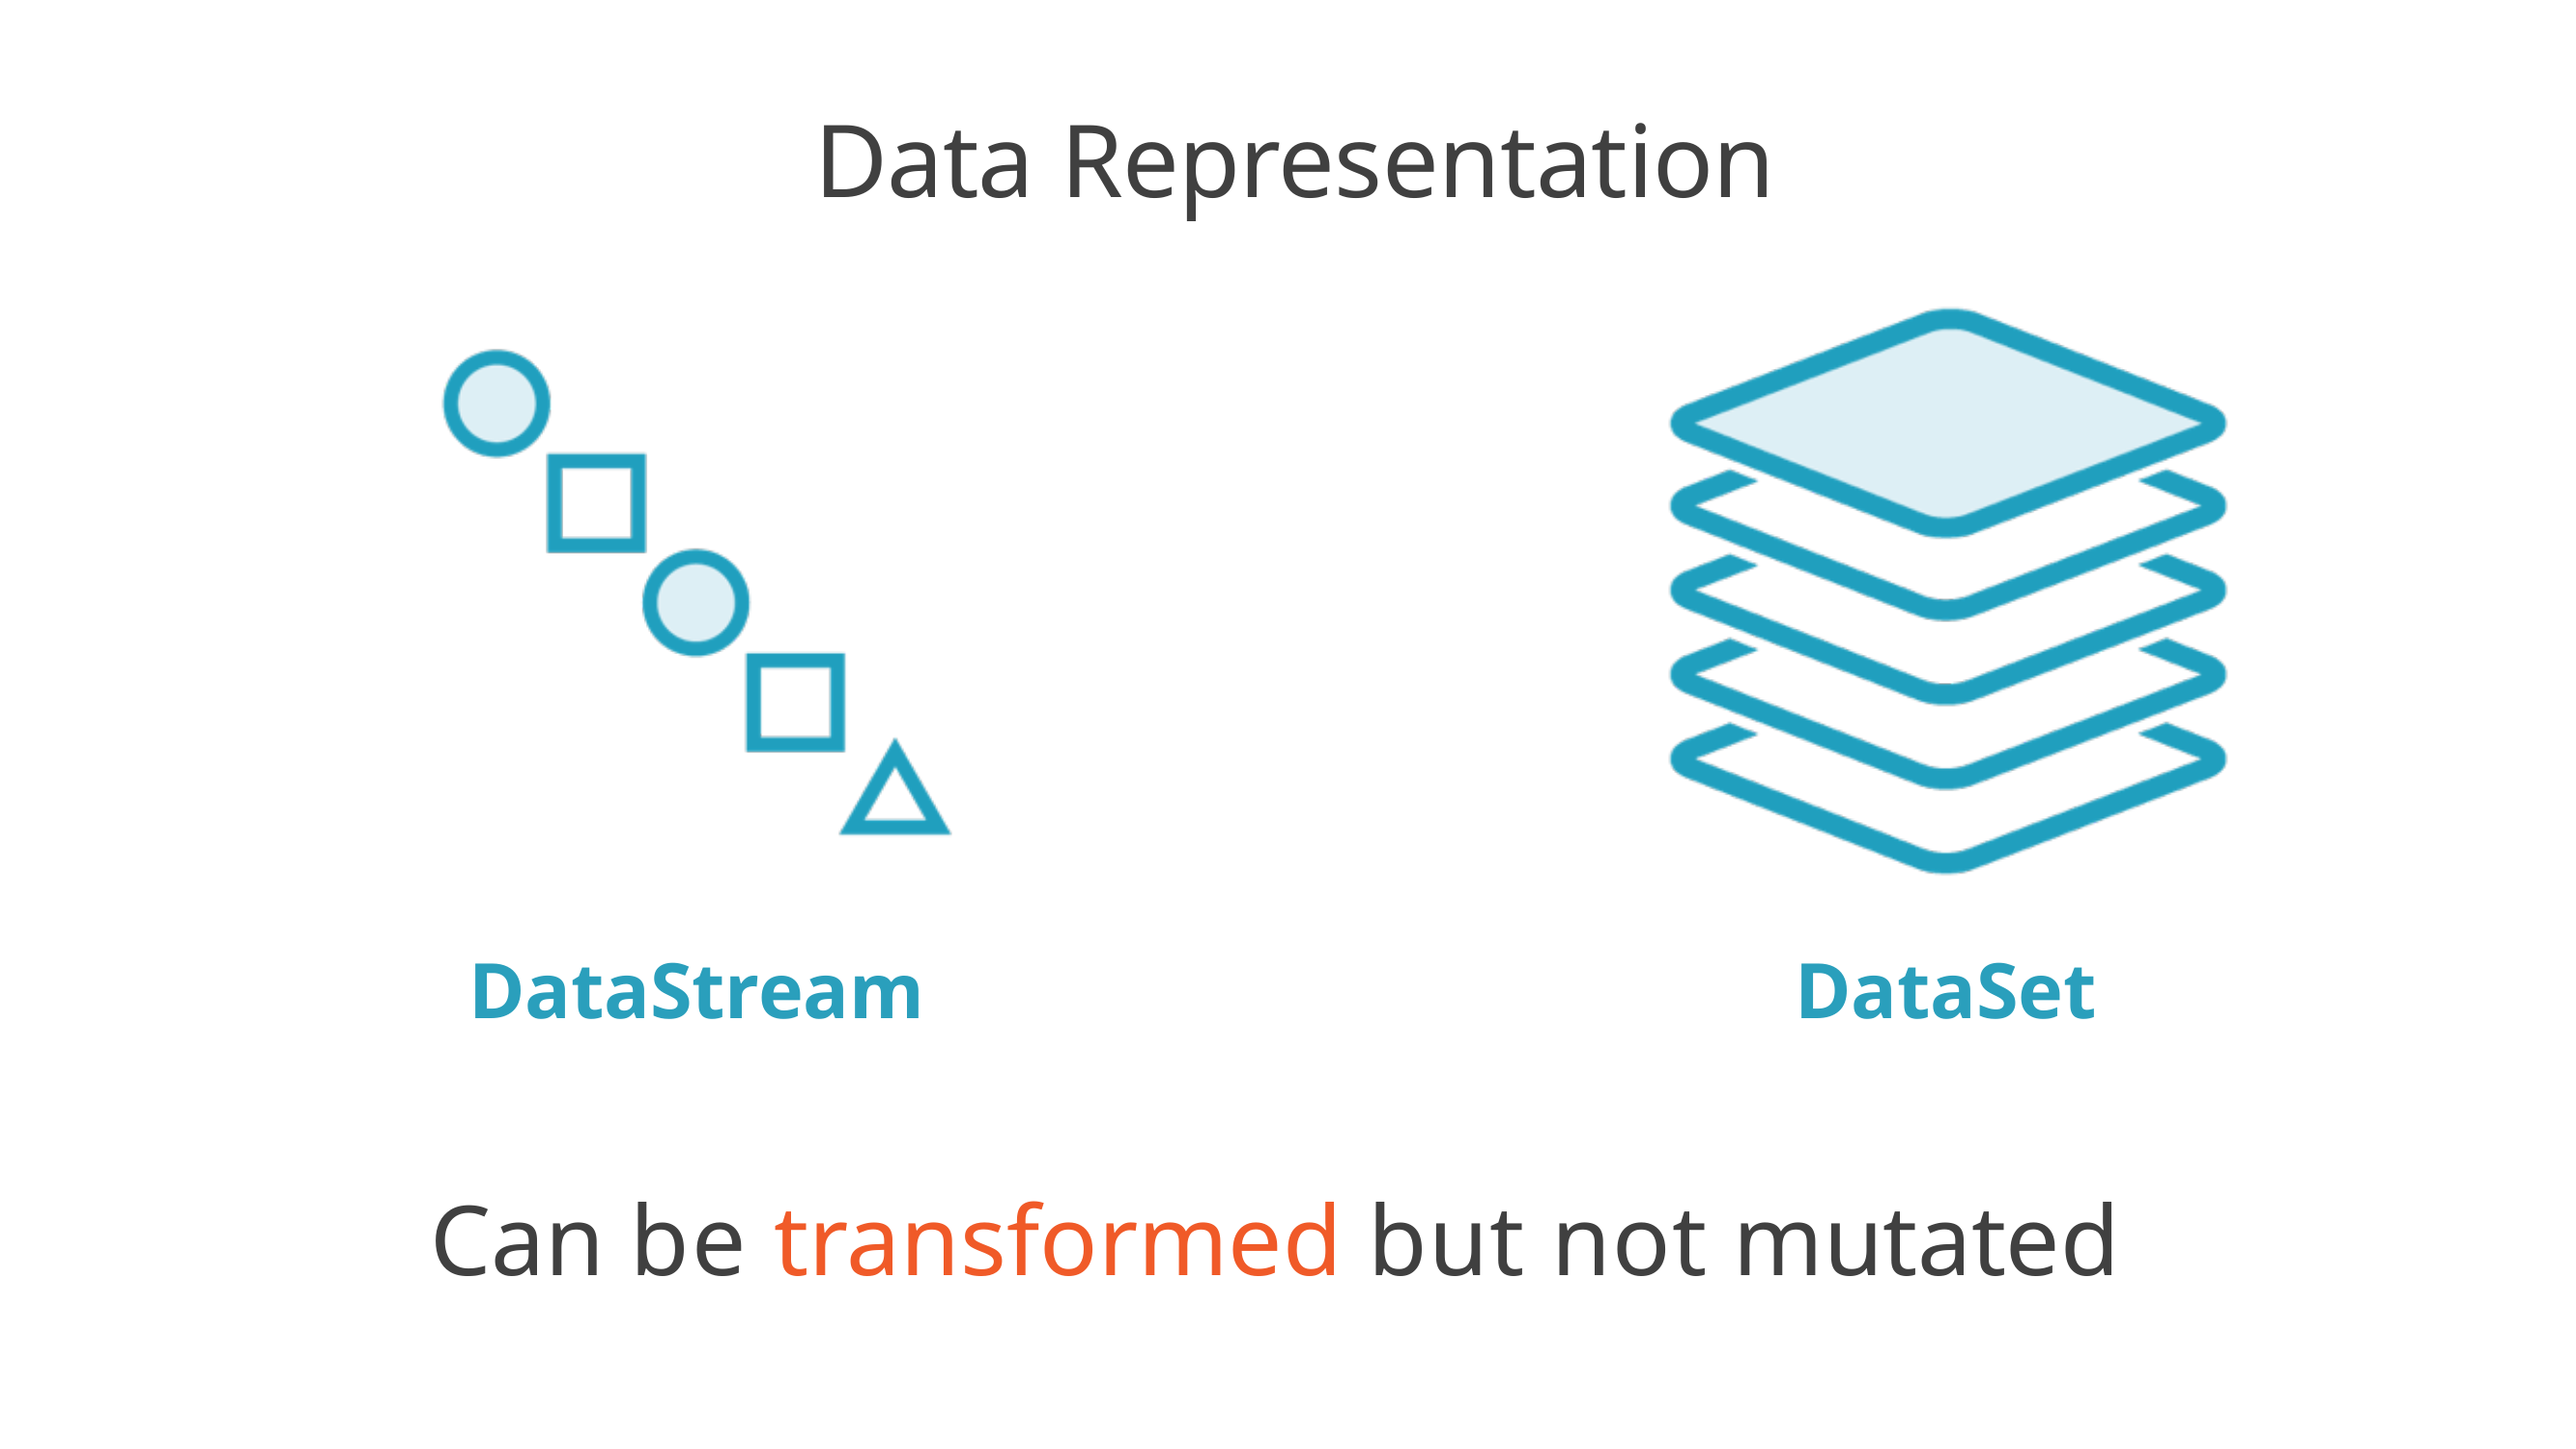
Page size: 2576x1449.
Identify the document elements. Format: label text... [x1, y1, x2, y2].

text_box DataStream [467, 939, 929, 1034]
title Data Representation [615, 58, 2315, 339]
picture [1659, 298, 2240, 888]
picture [434, 341, 963, 846]
text_box DataSet [1793, 939, 2107, 1034]
text_box Can be transformed but not mutated [428, 1177, 2221, 1295]
